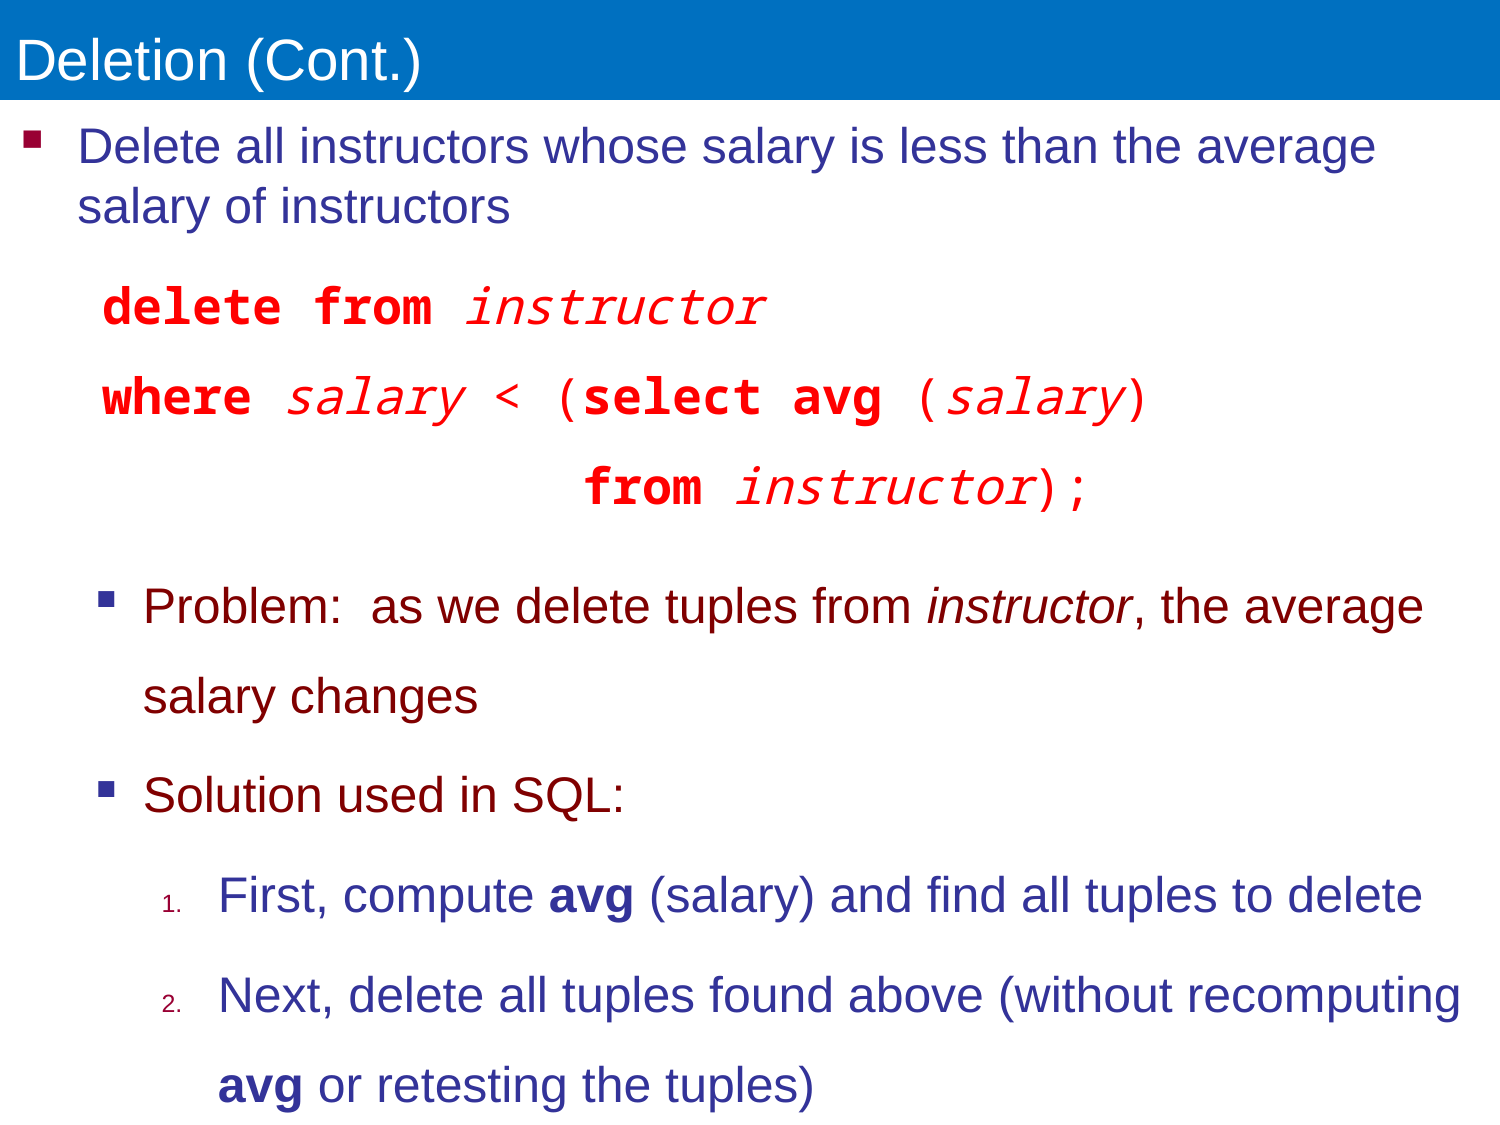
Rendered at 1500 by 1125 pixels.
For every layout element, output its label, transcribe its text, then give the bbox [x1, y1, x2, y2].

list Delete all instructors whose salary is less than the average salary of instructors Problem: as we delete tuples from instructor, the average salary changes Solution used in SQL: First, compute avg (salary) and find all tuples to delete Next, delete all tuples found above (without recomputing avg or retesting the tuples) [6, 106, 1488, 1125]
text_box delete from instructor where salary < (select avg (salary) from instructor); [87, 237, 1425, 523]
title Deletion (Cont.) [0, 0, 1500, 100]
